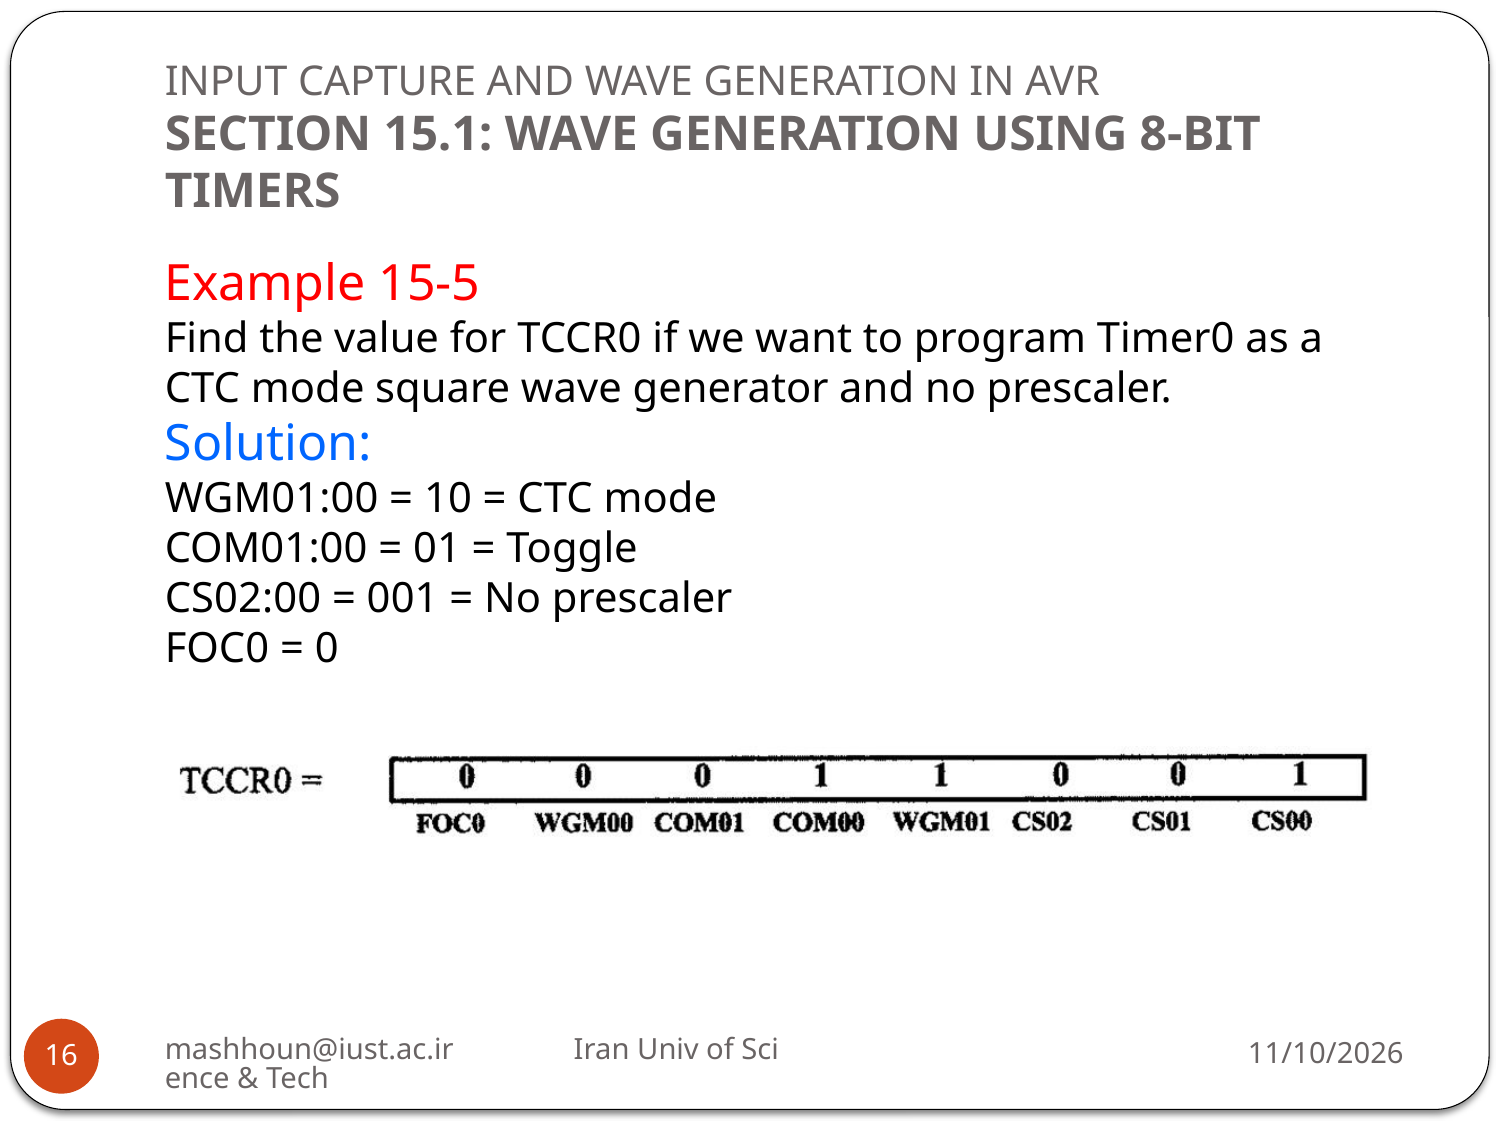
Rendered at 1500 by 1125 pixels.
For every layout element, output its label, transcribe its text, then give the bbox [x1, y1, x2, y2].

text_box Example 15-5 Find the value for TCCR0 if we want to program Timer0 as a CTC mode square wave generator and no prescaler. Solution: WGM01:00 = 10 = CTC mode COM01:00 = 01 = Toggle CS02:00 = 001 = No prescaler FOC0 = 0 [150, 243, 1388, 679]
picture [170, 728, 1372, 847]
footer mashhoun@iust.ac.ir Iran Univ of Science & Tech [150, 1012, 800, 1088]
slide_number 16 [23, 1018, 99, 1094]
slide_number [1012, 1015, 1419, 1094]
title INPUT CAPTURE AND WAVE GENERATION IN AVR SECTION 15.1: WAVE GENERATION USING 8-BIT TIMERS [150, 45, 1425, 233]
